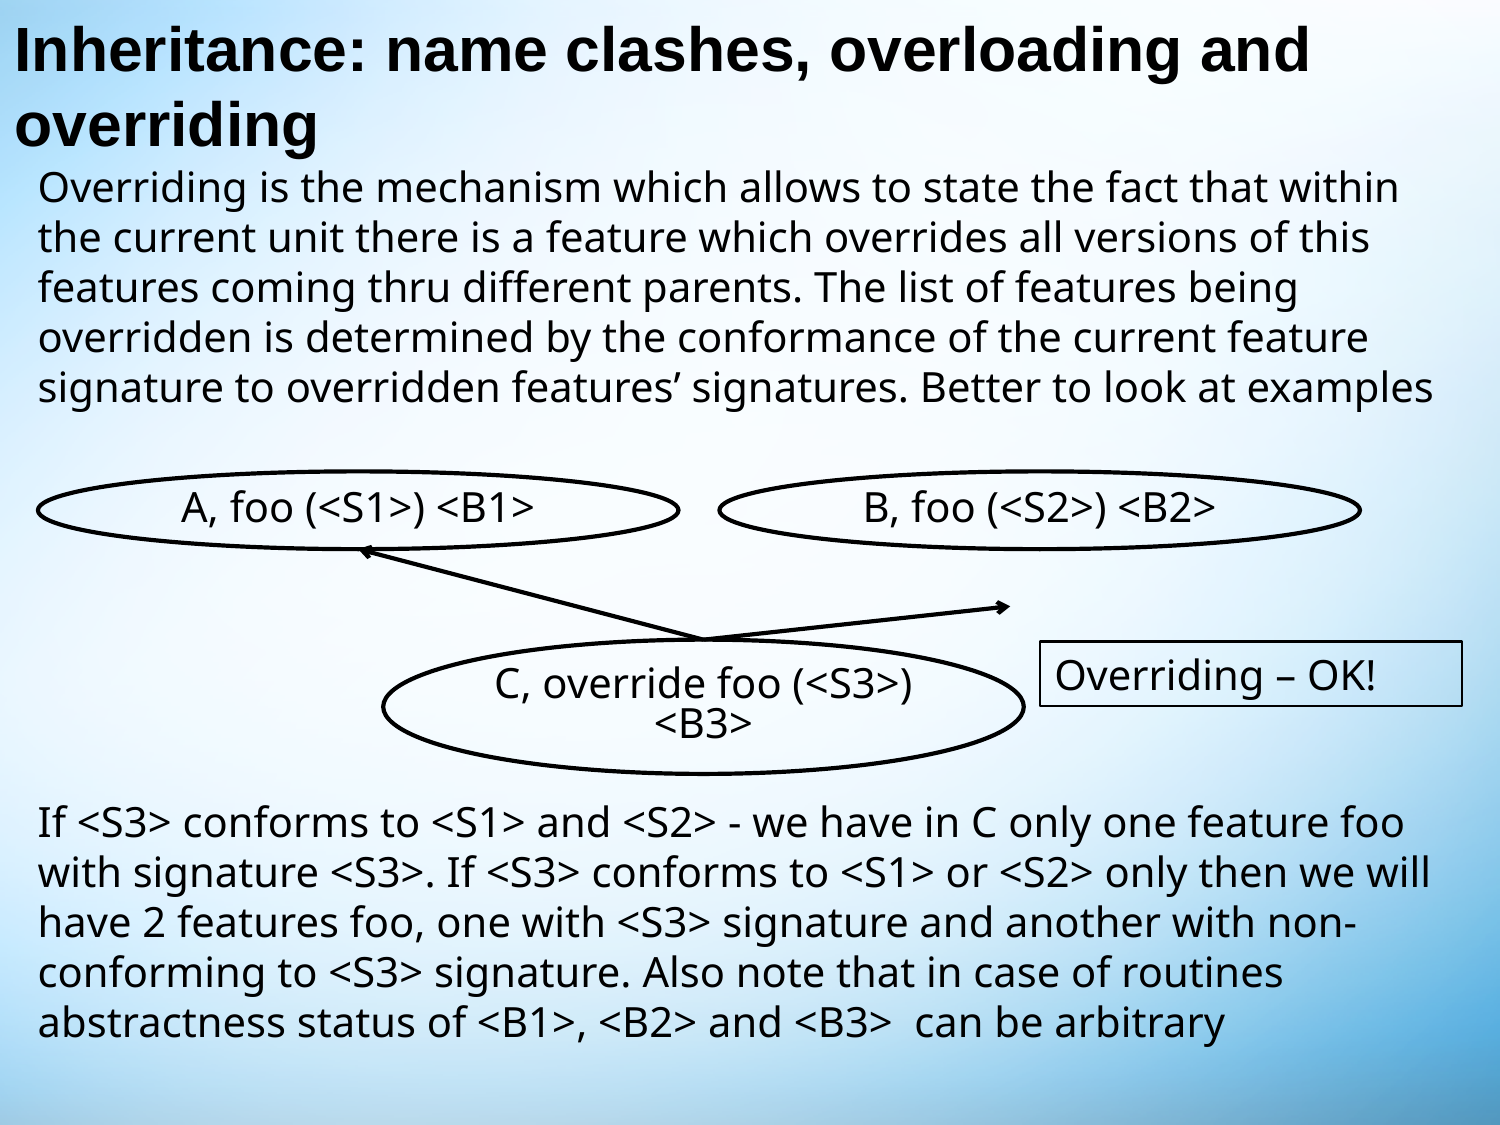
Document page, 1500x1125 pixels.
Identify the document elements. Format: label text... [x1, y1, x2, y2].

text_box Overriding is the mechanism which allows to state the fact that within the current unit there is a feature which overrides all versions of this features coming thru different parents. The list of features being overridden is determined by the conformance of the current feature signature to overridden features’ signatures. Better to look at examples [22, 153, 1477, 419]
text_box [37, 471, 1463, 775]
picture [0, 94, 1500, 1125]
title Inheritance: name clashes, overloading and overriding [0, 1, 1500, 94]
text_box If <S3> conforms to <S1> and <S2> - we have in C only one feature foo with signature <S3>. If <S3> conforms to <S1> or <S2> only then we will have 2 features foo, one with <S3> signature and another with non-conforming to <S3> signature. Also note that in case of routines abstractness status of <B1>, <B2> and <B3> can be arbitrary [22, 788, 1477, 1054]
